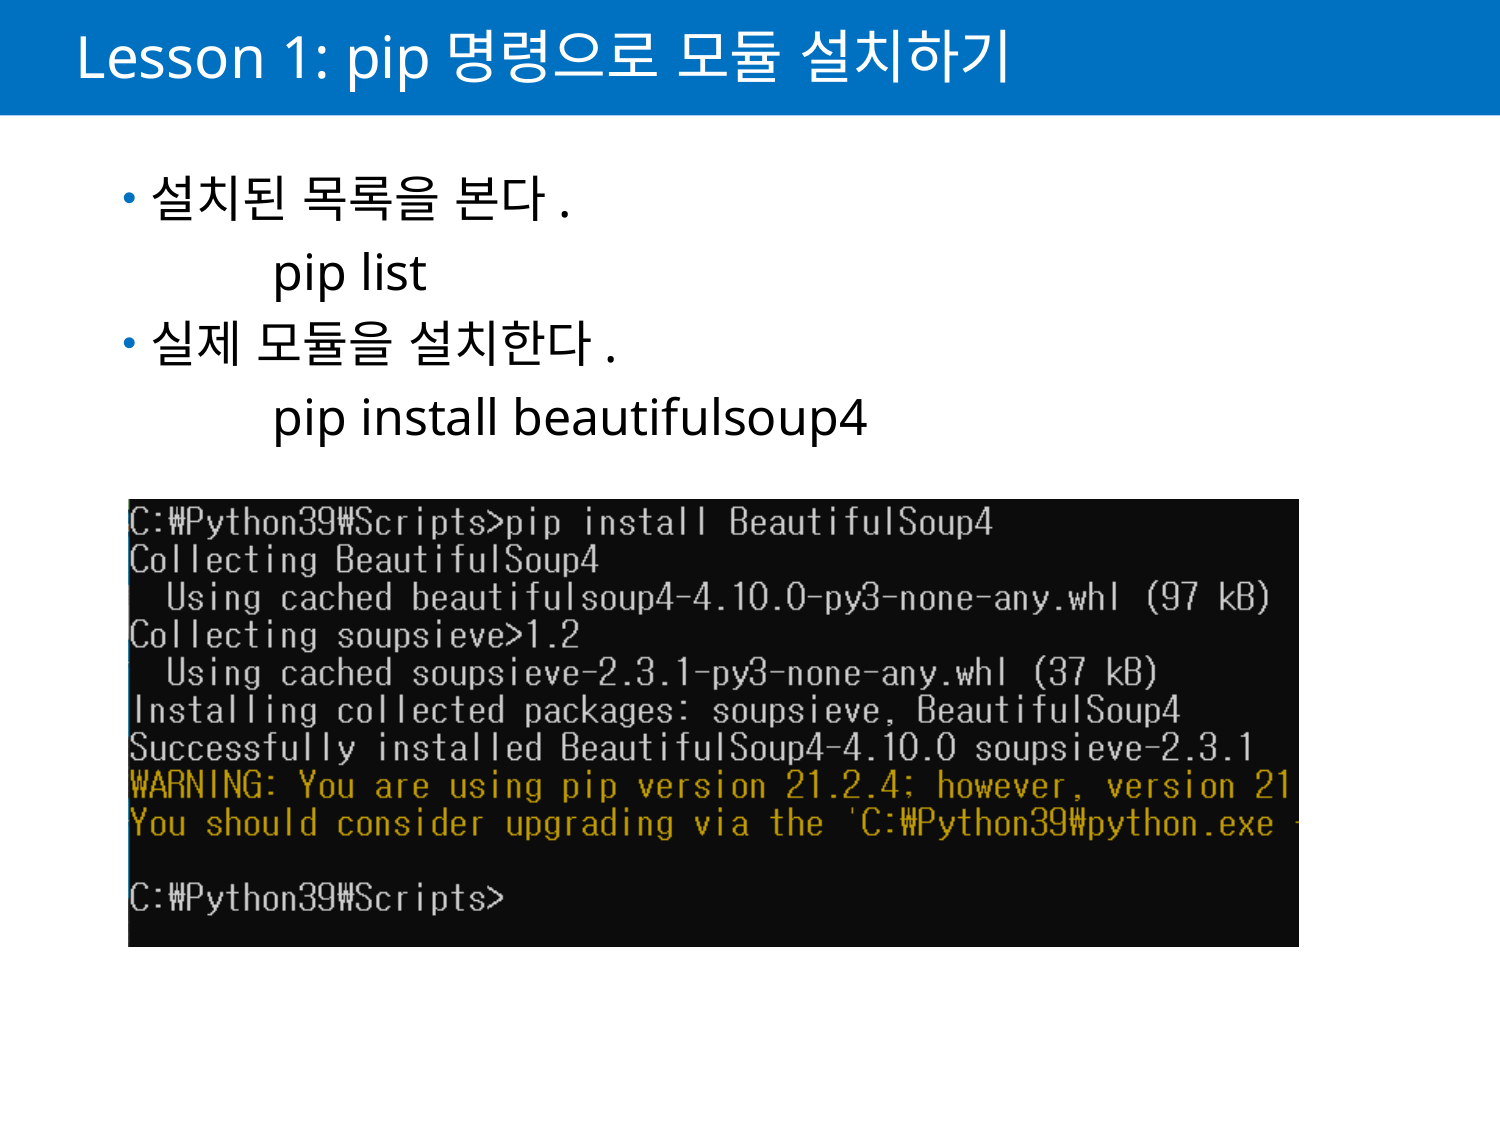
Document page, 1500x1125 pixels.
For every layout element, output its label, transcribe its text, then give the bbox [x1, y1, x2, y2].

list 설치된 목록을 본다. pip list 실제 모듈을 설치한다. pip install beautifulsoup4 [74, 167, 1408, 1013]
title Lesson 1: pip명령으로 모듈 설치하기 [75, 0, 1351, 122]
picture [127, 499, 1299, 947]
